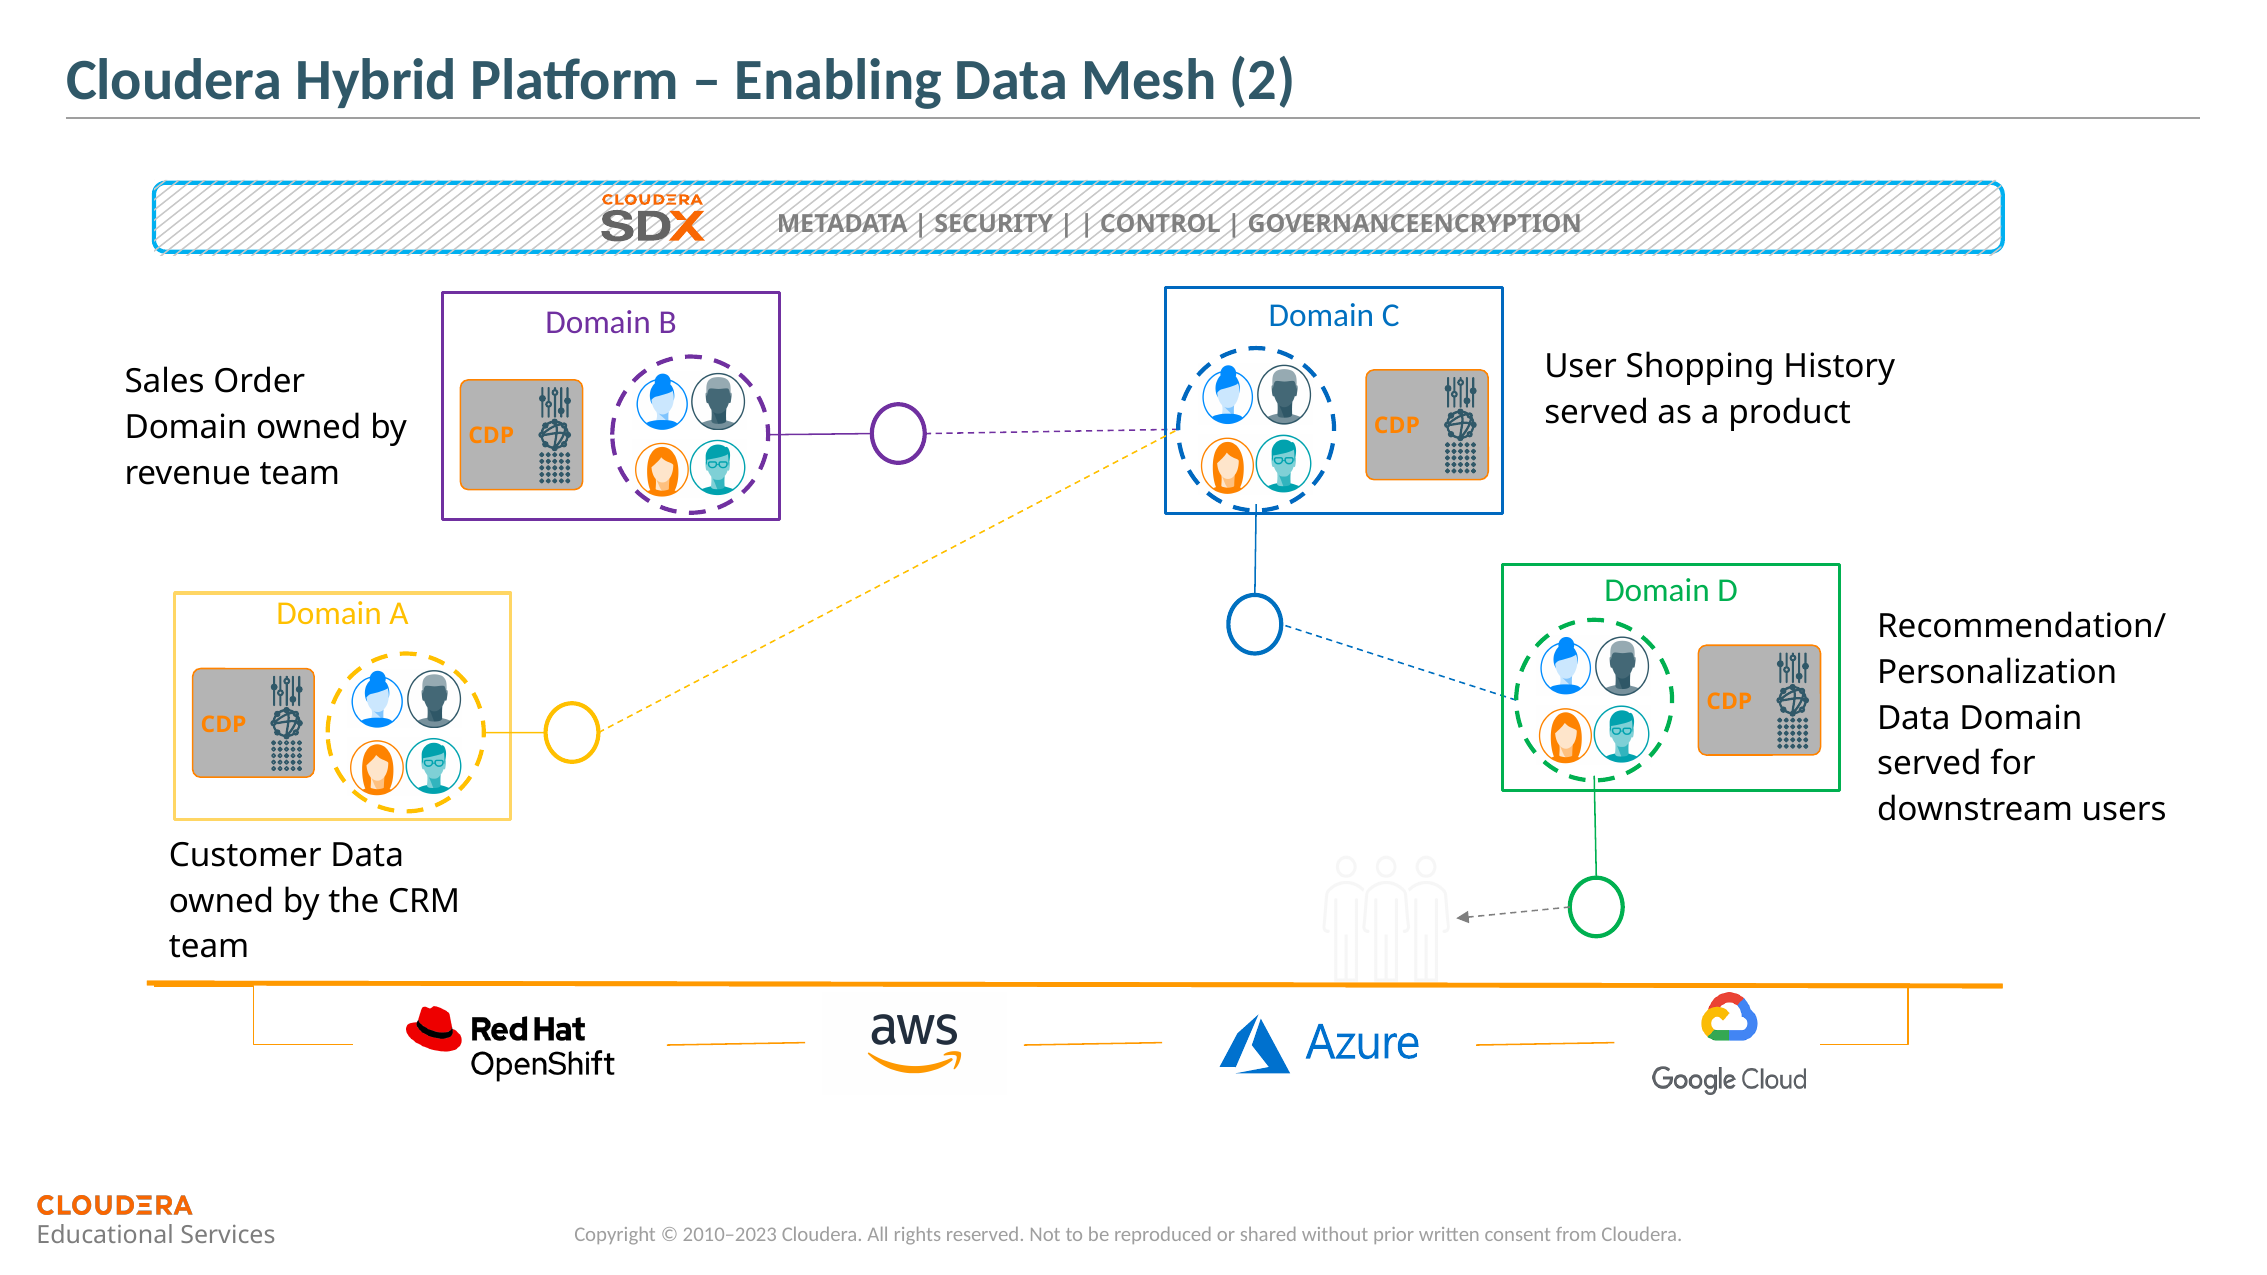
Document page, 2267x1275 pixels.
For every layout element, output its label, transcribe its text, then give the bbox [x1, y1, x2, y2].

title Cloudera Hybrid Platform – Enabling Data Mesh (2) [66, 55, 2201, 113]
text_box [109, 179, 2201, 1096]
picture [37, 1195, 193, 1215]
